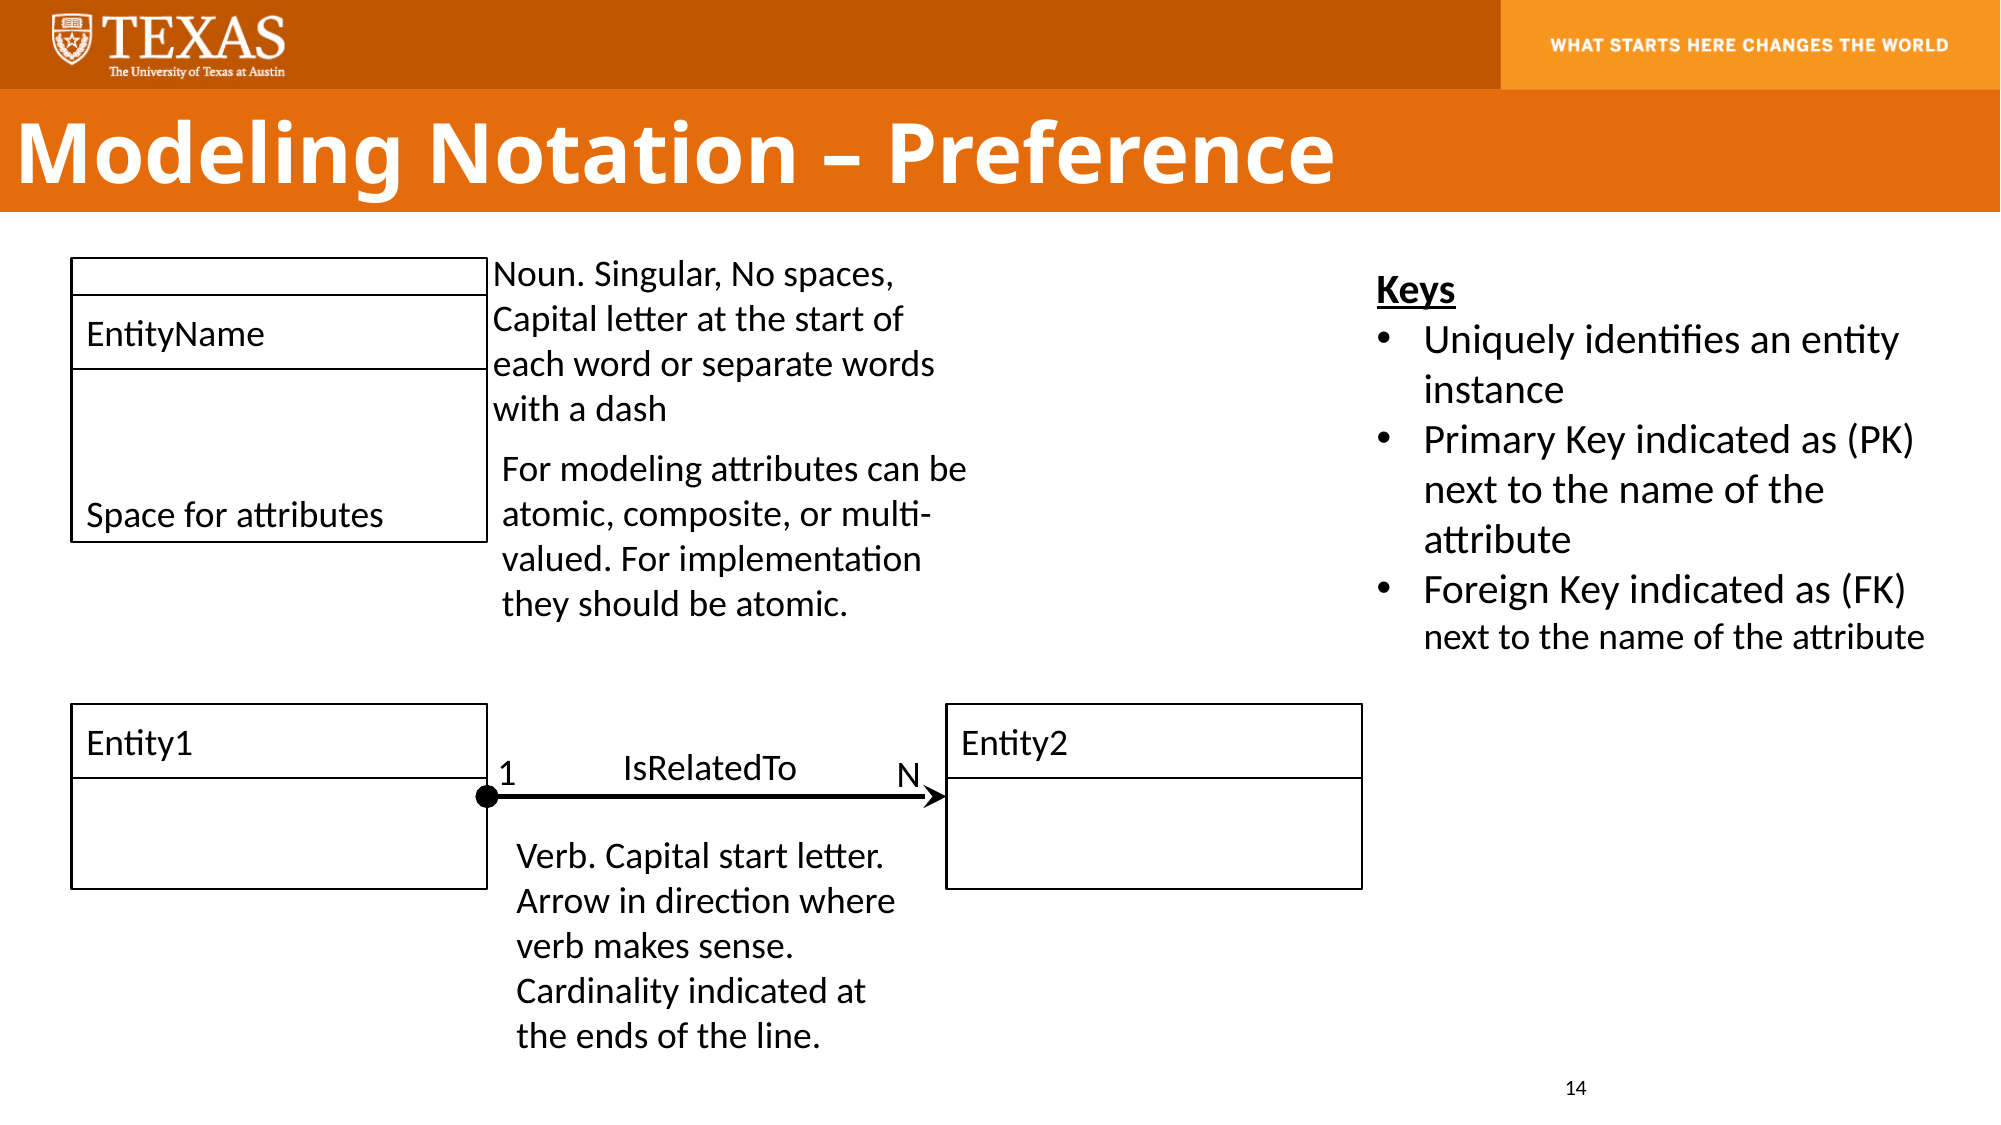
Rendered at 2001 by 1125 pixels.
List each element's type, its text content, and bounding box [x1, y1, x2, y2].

text_box 1 [482, 740, 540, 801]
slide_number 14 [1550, 1065, 2000, 1125]
text_box [69, 780, 489, 891]
text_box Entity2 [944, 702, 1364, 780]
text_box Keys Uniquely identifies an entity instance Primary Key indicated as (PK) next to the name of the attribute Foreign Key indicated as (FK) next to the name of the attribute [1361, 254, 1960, 665]
text_box EntityName [69, 293, 478, 371]
text_box Space for attributes [69, 256, 478, 293]
text_box For modeling attributes can be atomic, composite, or multi-valued. For implementation they should be atomic. [487, 436, 994, 631]
text_box Noun. Singular, No spaces, Capital letter at the start of each word or separate words with a dash [478, 241, 985, 437]
text_box Space for attributes [69, 371, 487, 544]
text_box IsRelatedTo [608, 735, 829, 795]
text_box [944, 780, 1364, 891]
text_box Verb. Capital start letter. Arrow in direction where verb makes sense. Cardinality indicated at the ends of the line. [501, 823, 932, 1064]
text_box Modeling Notation – Preference [0, 87, 2000, 214]
text_box Entity1 [69, 702, 489, 780]
picture [0, 0, 2001, 1125]
text_box N [881, 742, 940, 795]
